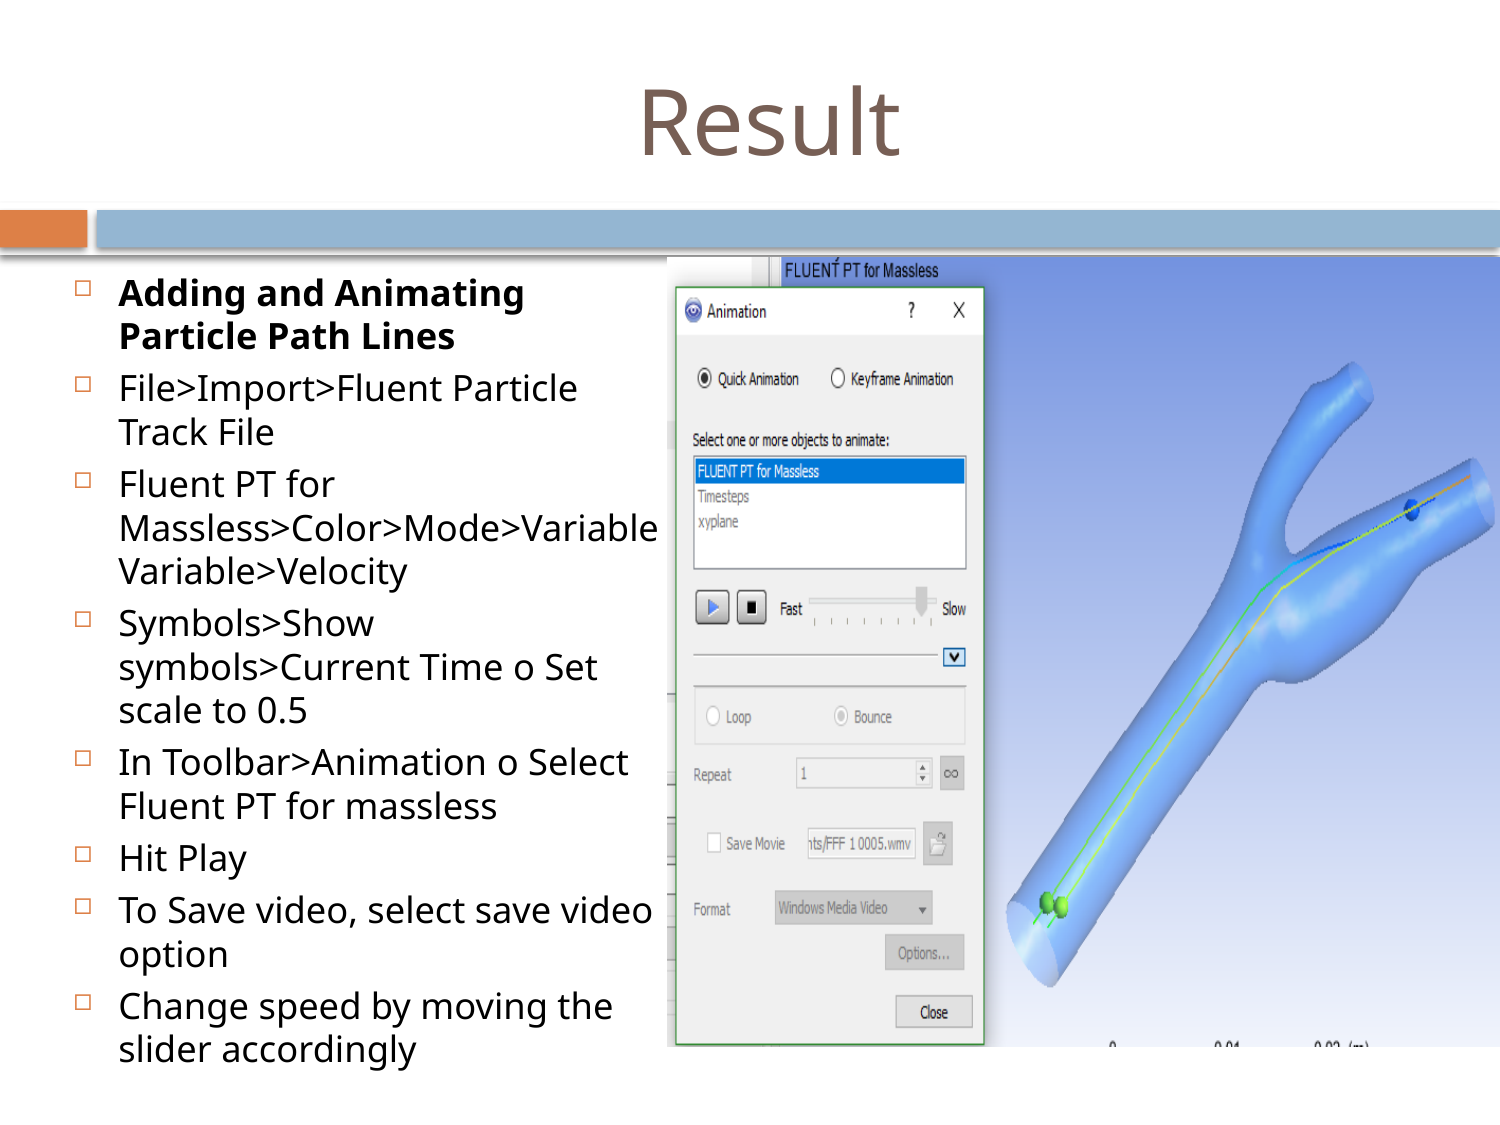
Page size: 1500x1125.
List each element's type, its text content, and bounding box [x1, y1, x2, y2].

picture [667, 257, 1500, 1048]
title Result [100, 37, 1438, 200]
list Adding and Animating Particle Path Lines File>Import>Fluent Particle Track File Fluent PT for Massless>Color>Mode>Variable Variable>Velocity Symbols>Show symbols>Current Time o Set scale to 0.5 In Toolbar>Animation o Select Fluent PT for massless Hit Play To Save video, select save video option Change speed by moving the slider accordingly [58, 262, 680, 1079]
